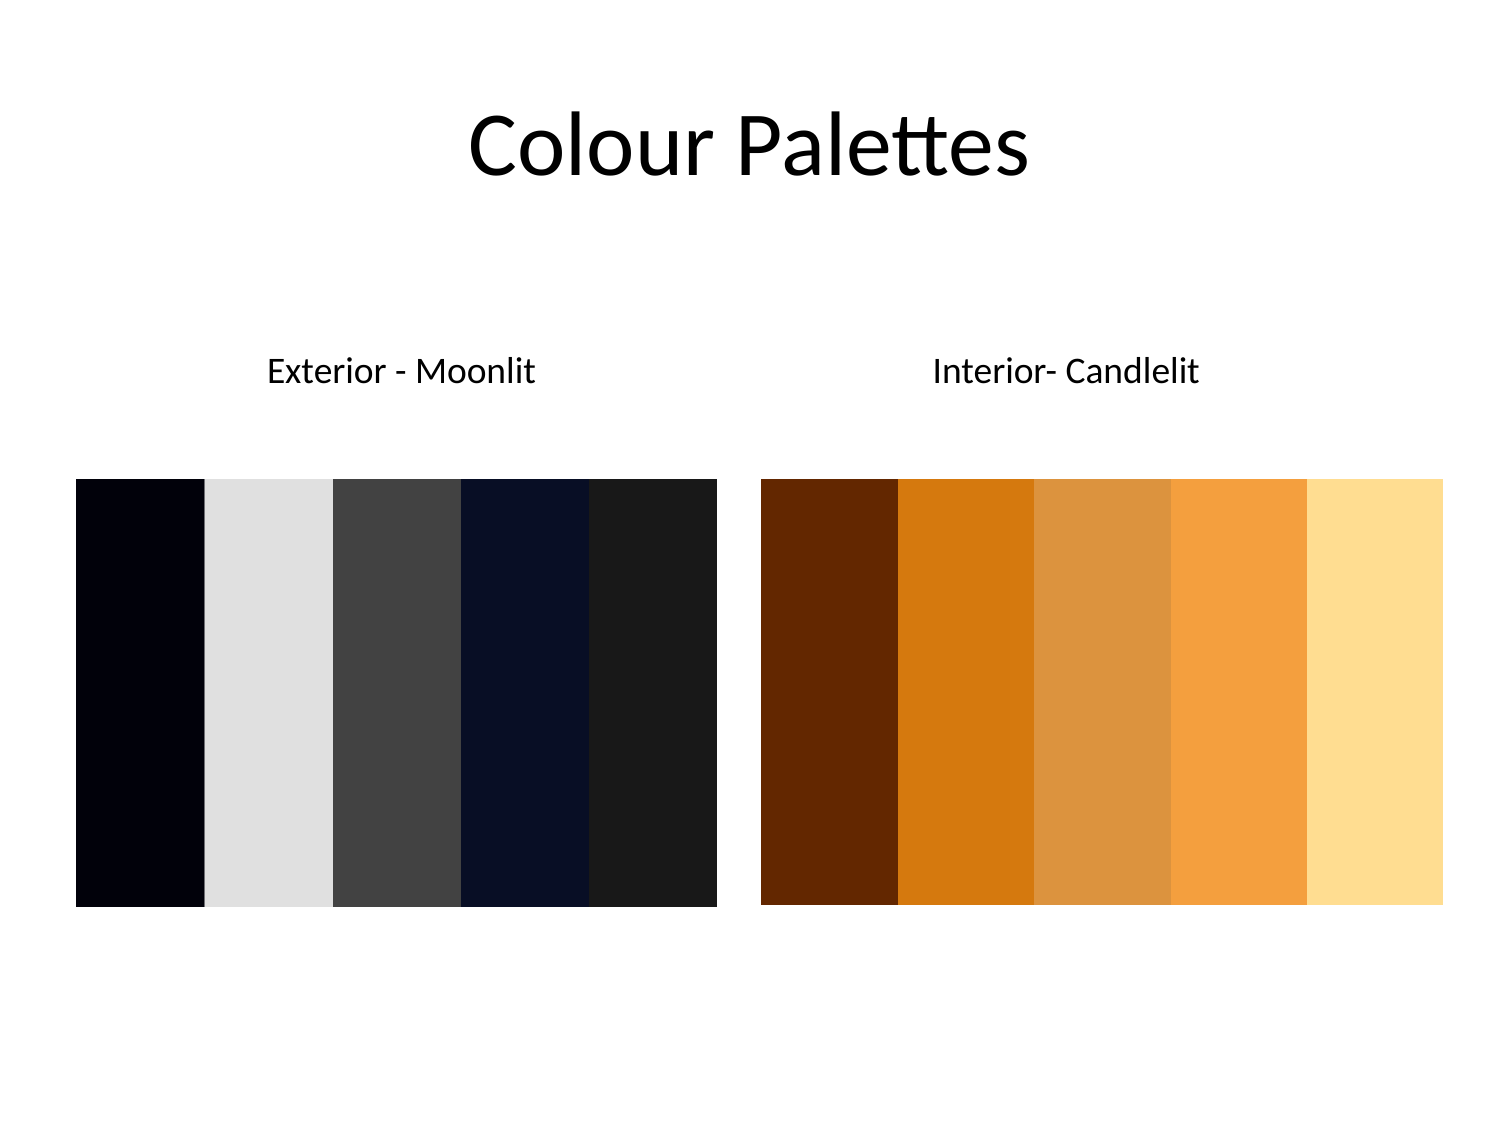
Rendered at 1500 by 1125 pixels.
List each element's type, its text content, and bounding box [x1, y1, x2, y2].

picture [761, 479, 1443, 906]
title Colour Palettes [75, 45, 1425, 233]
text_box Interior- Candlelit [865, 338, 1268, 398]
text_box Exterior - Moonlit [230, 338, 573, 398]
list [76, 479, 717, 907]
